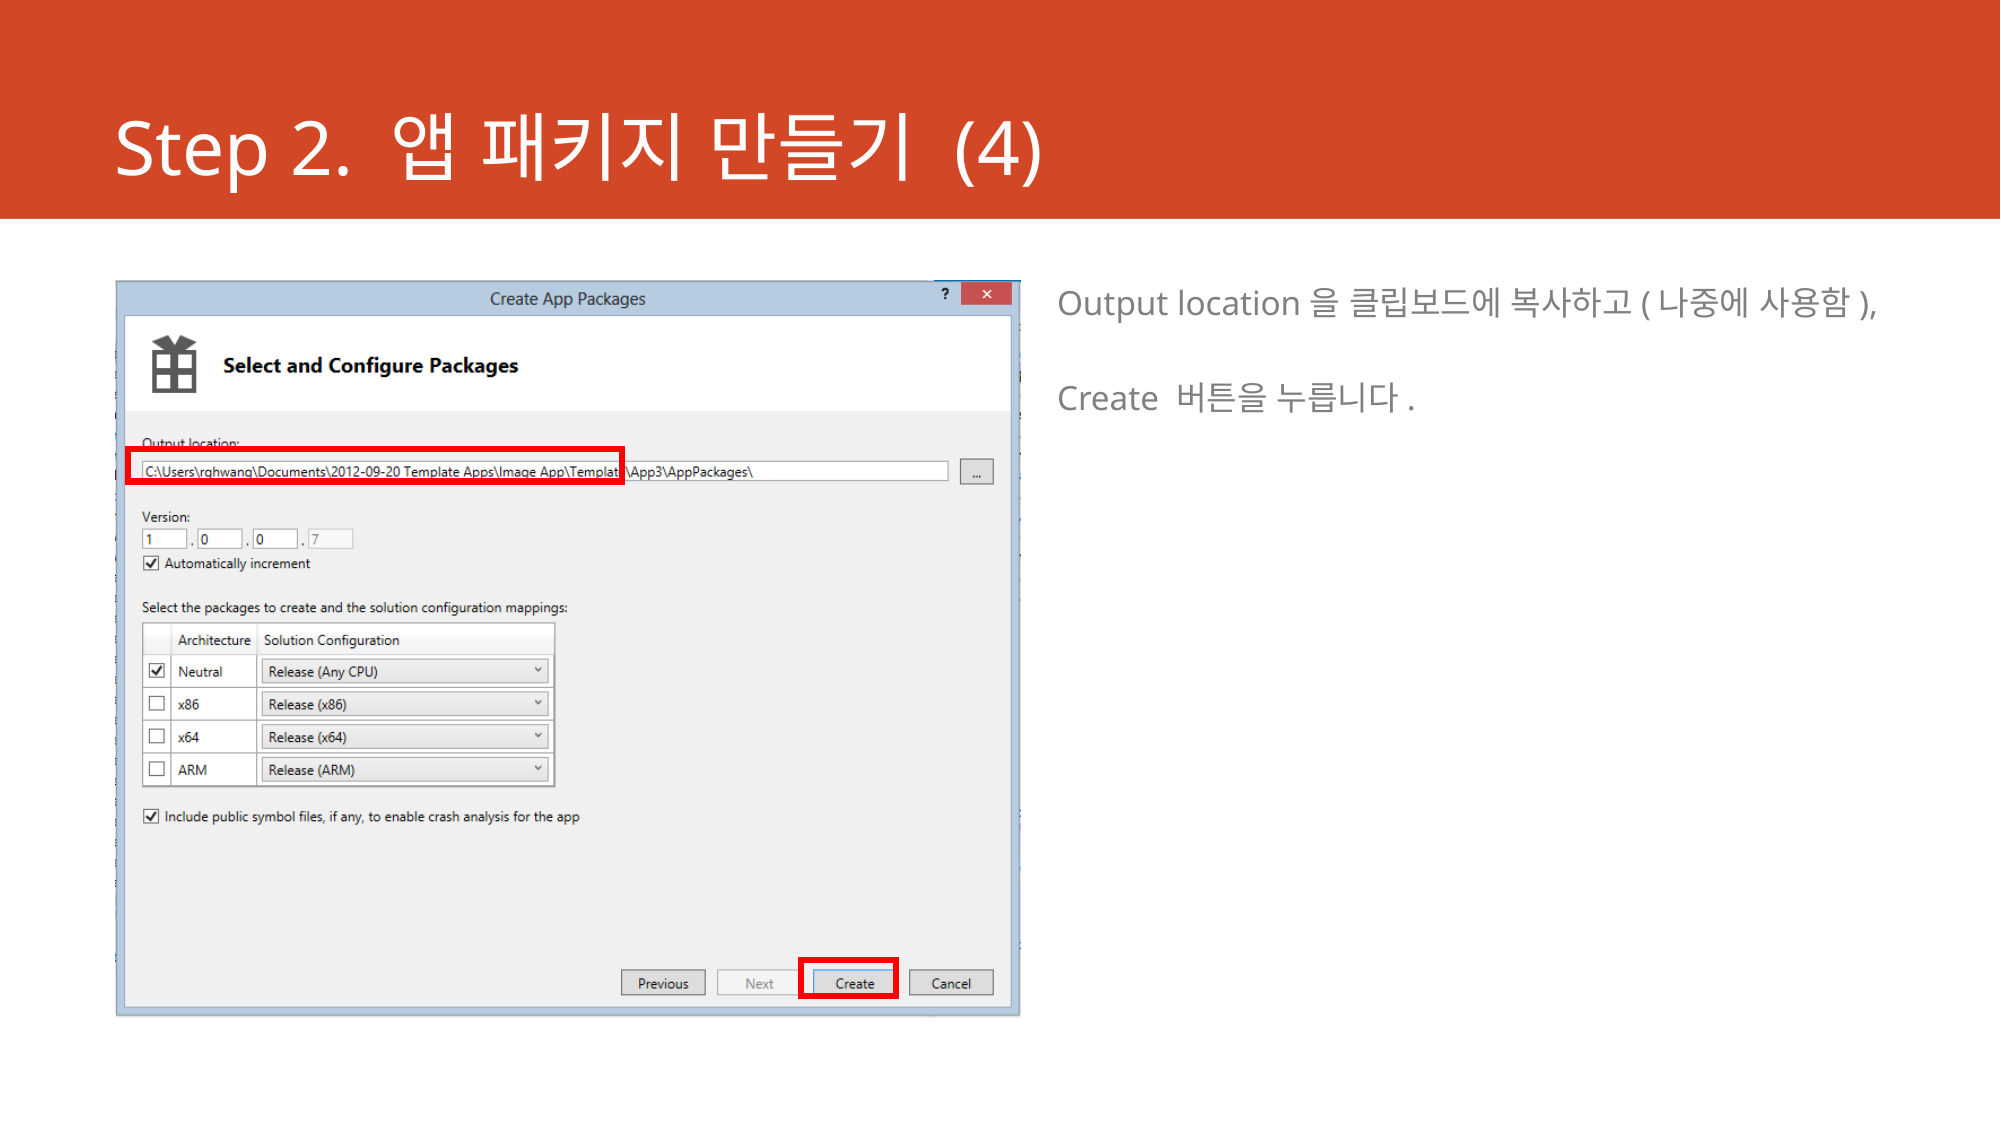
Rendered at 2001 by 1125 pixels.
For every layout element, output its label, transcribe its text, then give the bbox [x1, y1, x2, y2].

list Output location을 클립보드에 복사하고(나중에 사용함), Create 버튼을 누릅니다. [1042, 254, 1975, 553]
title Step 2. 앱 패키지 만들기 (4) [99, 0, 1863, 199]
picture [115, 280, 1021, 1018]
